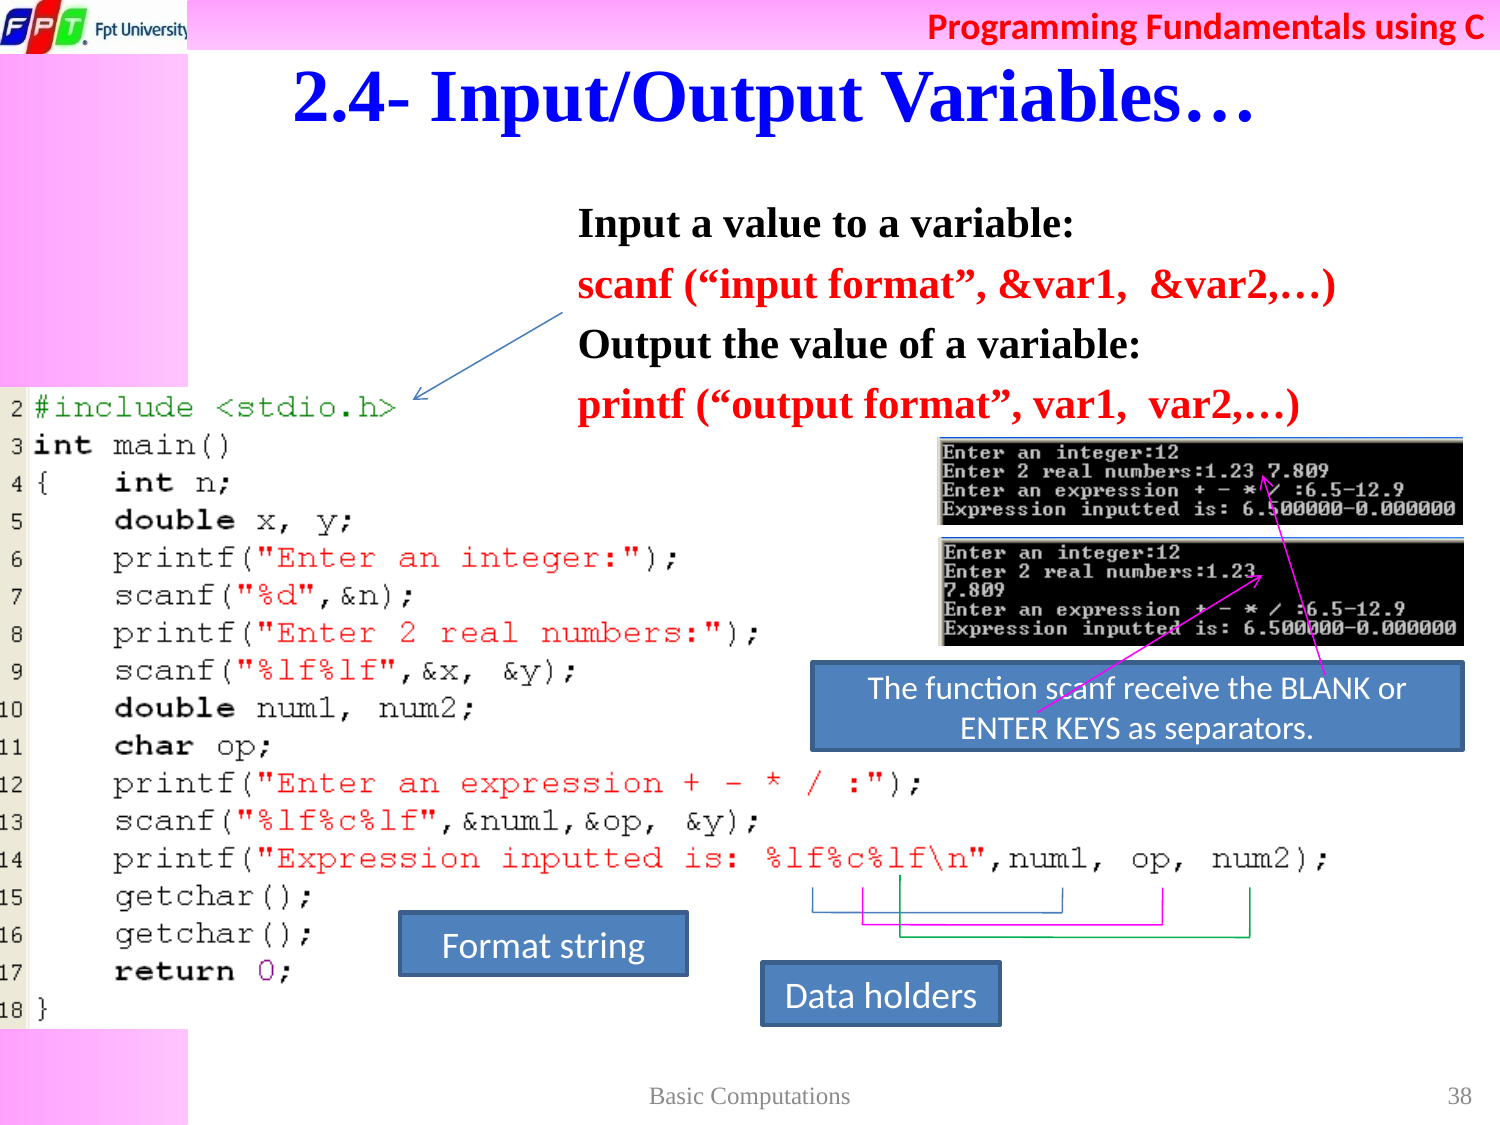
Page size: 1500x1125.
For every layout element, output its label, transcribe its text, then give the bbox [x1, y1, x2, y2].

footer Basic Computations [512, 1074, 988, 1116]
picture [0, 0, 188, 54]
slide_number 38 [1137, 1074, 1488, 1116]
title 2.4- Input/Output Variables… [125, 45, 1425, 138]
list Input a value to a variable: scanf (“input format”, &var1, &var2,…) Output the value of a variable: printf (“output format”, var1, var2,…) [562, 187, 1463, 311]
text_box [0, 312, 1465, 1029]
